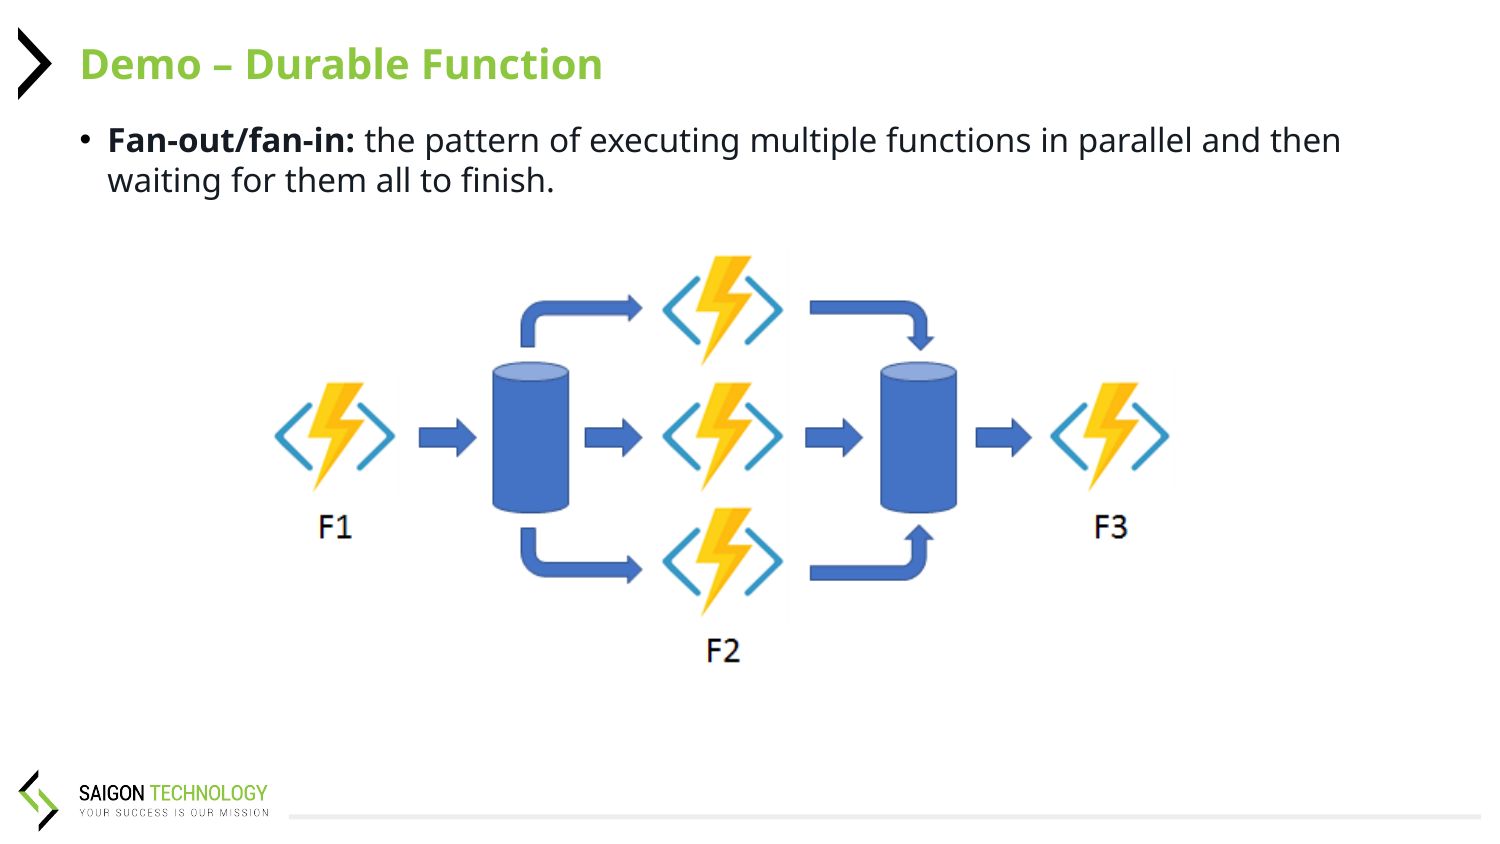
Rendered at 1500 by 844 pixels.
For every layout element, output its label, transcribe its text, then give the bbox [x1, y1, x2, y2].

text_box Demo – Durable Function [64, 23, 990, 103]
text_box Fan-out/fan-in: the pattern of executing multiple functions in parallel and then waiting for them all to finish. [64, 103, 1436, 214]
picture [18, 27, 53, 100]
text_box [18, 768, 1482, 833]
picture [255, 234, 1245, 700]
